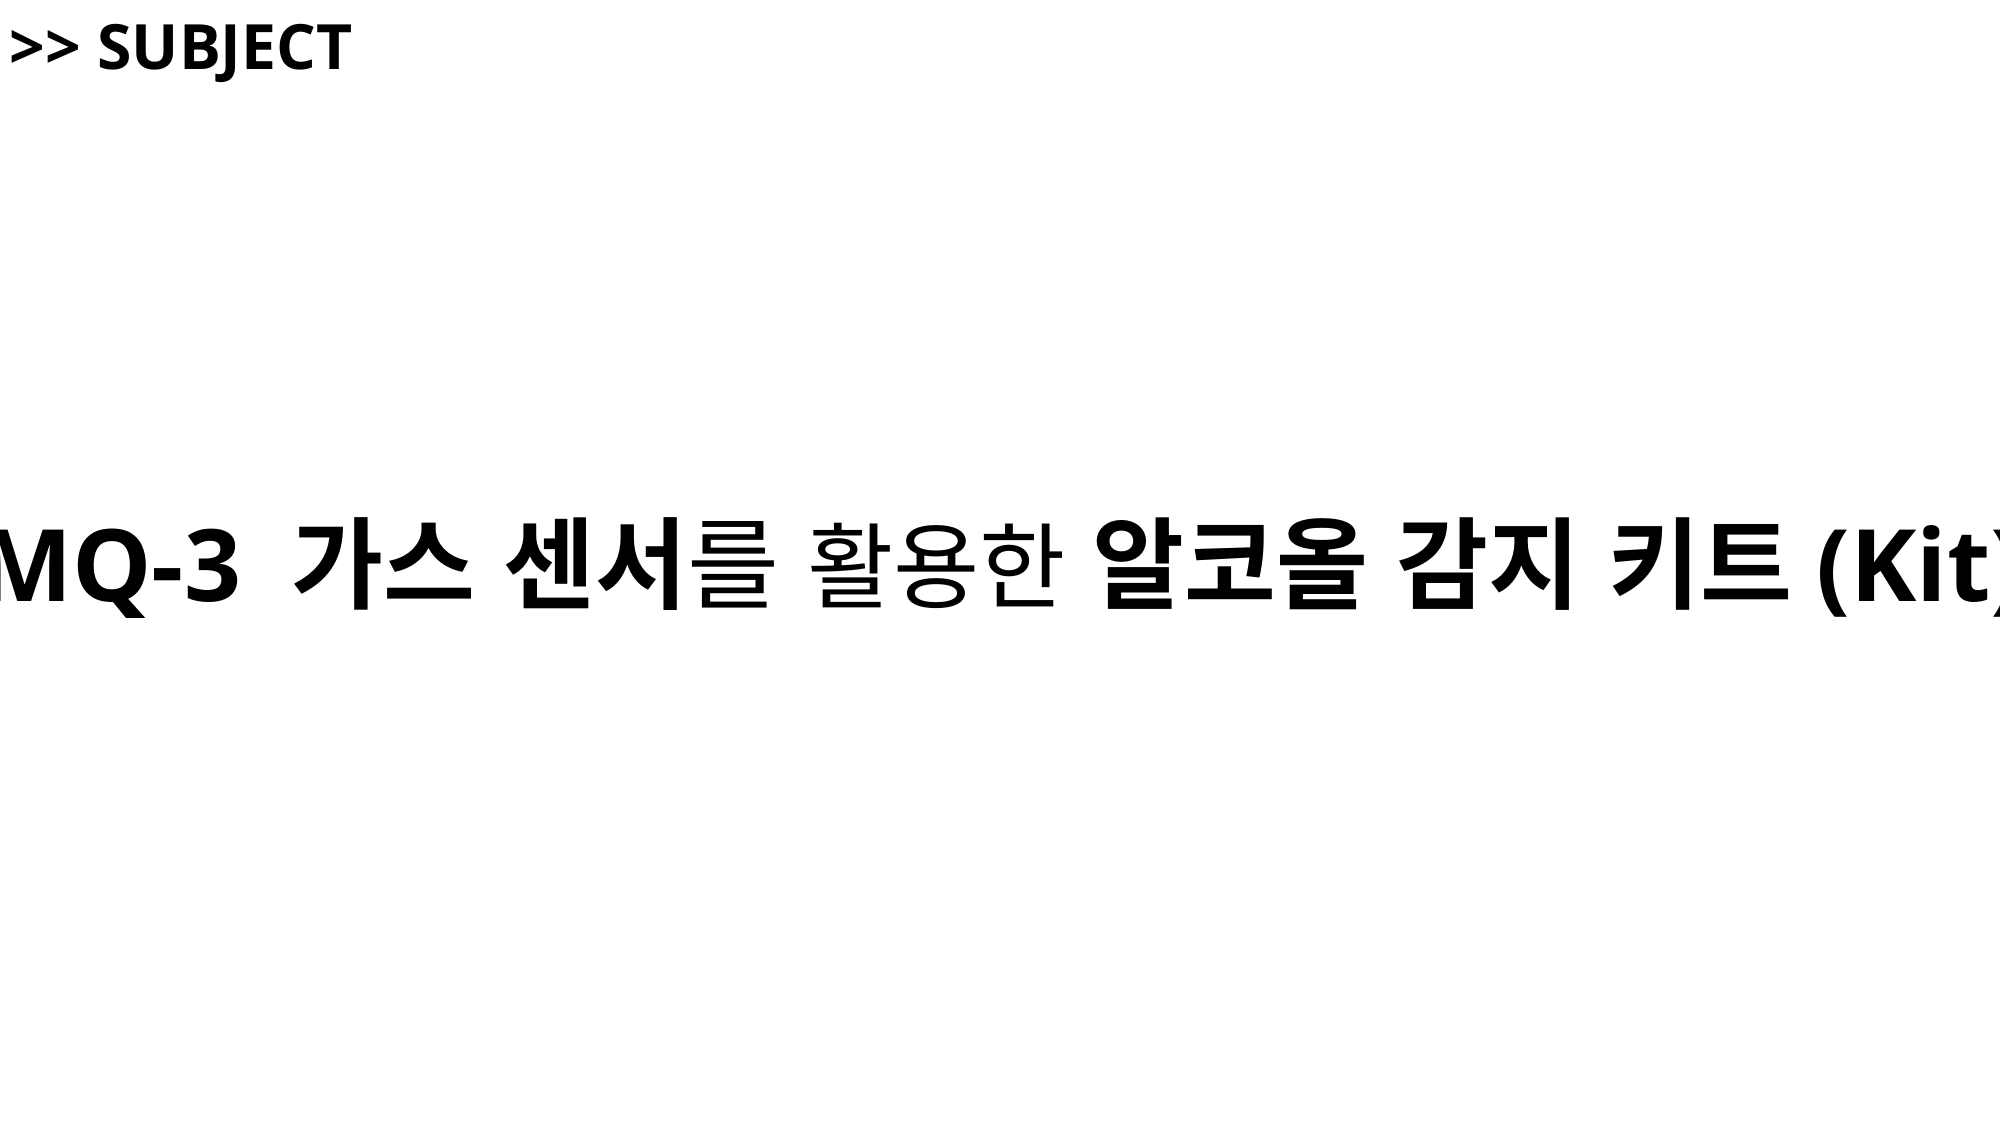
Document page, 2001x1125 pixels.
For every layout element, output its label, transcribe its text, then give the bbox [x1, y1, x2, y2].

text_box >> SUBJECT [0, 0, 368, 90]
text_box MQ-3 가스 센서를 활용한 알코올 감지 키트(Kit) [0, 494, 2000, 629]
